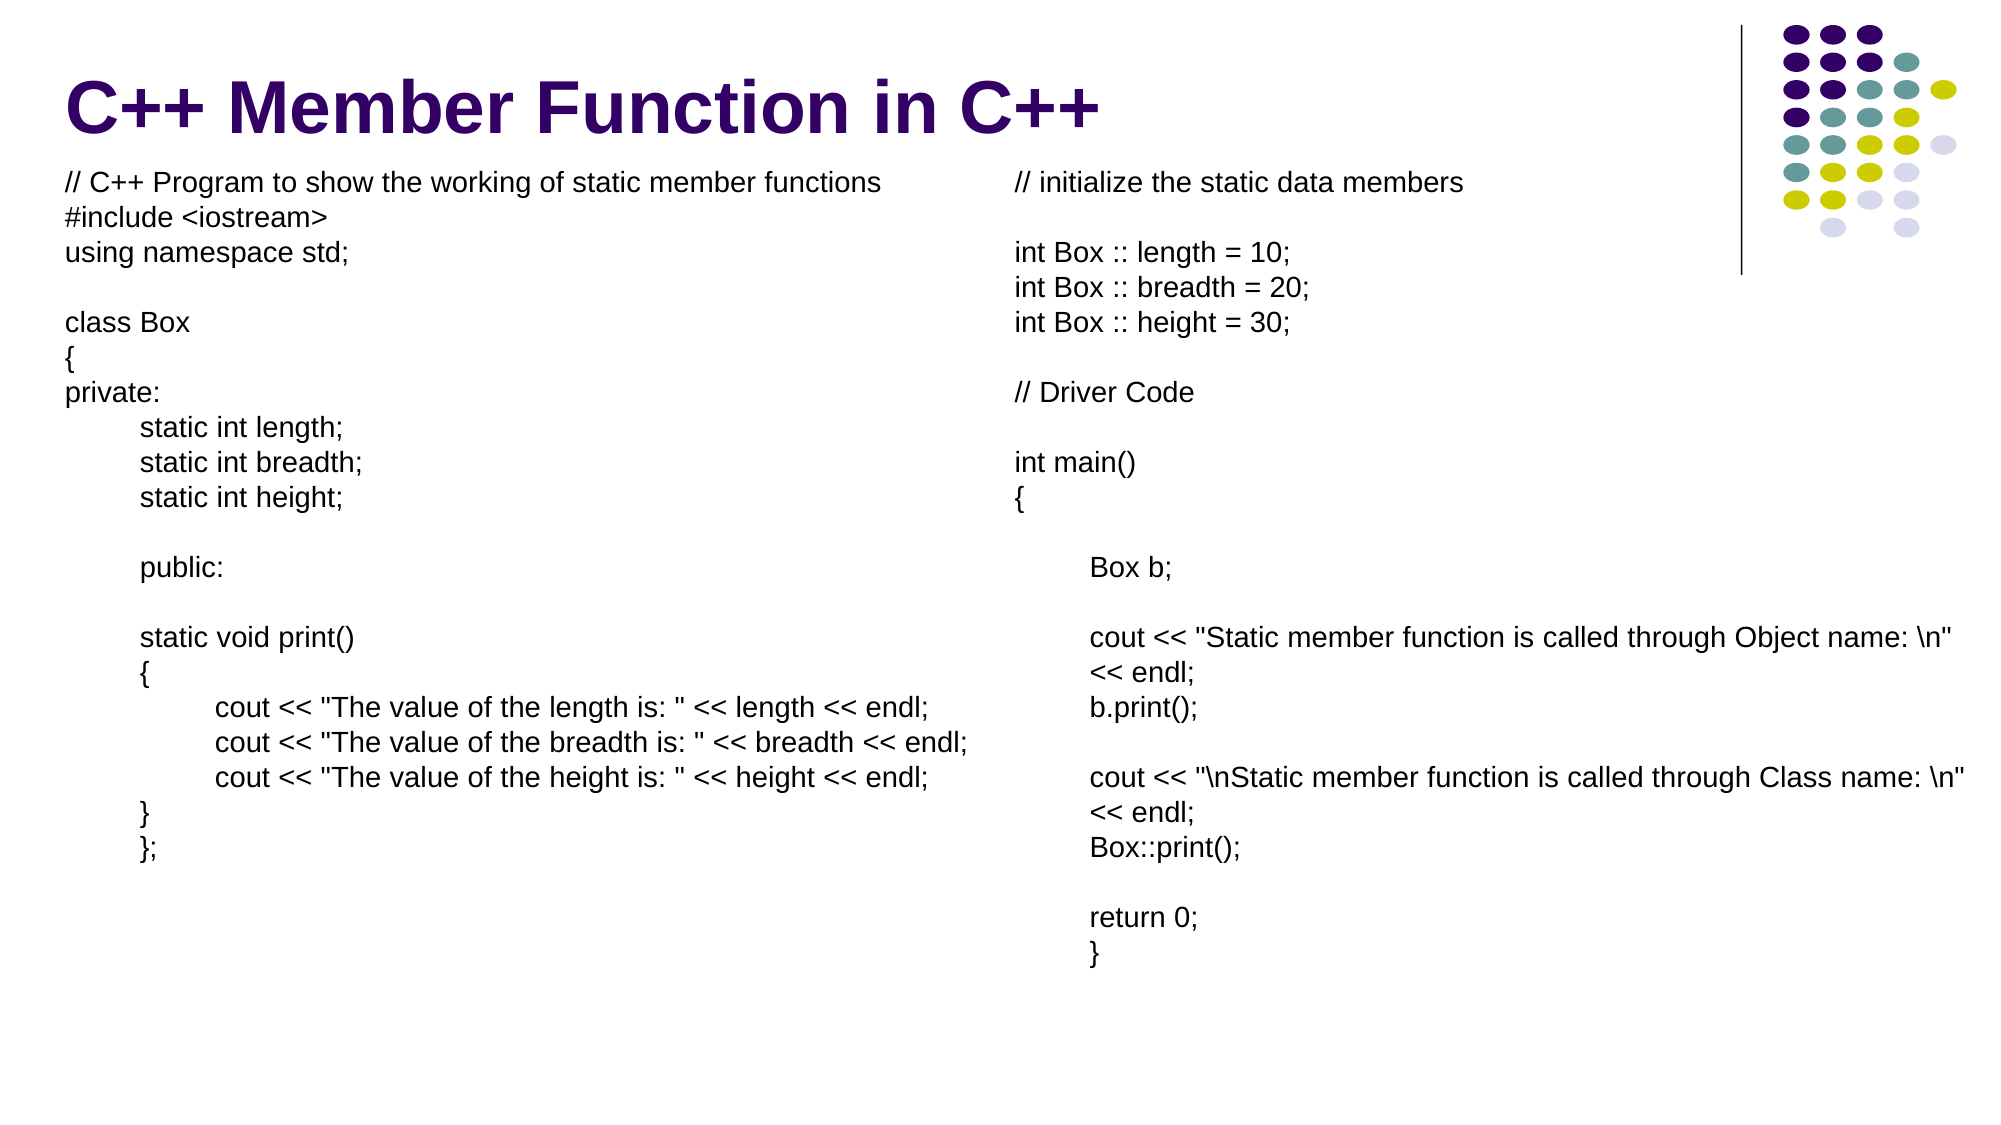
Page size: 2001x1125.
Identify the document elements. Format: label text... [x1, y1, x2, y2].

text_box // C++ Program to show the working of static member functions #include <iostream> using namespace std; class Box { private: static int length; static int breadth; static int height; public: static void print() { cout << "The value of the length is: " << length << endl; cout << "The value of the breadth is: " << breadth << endl; cout << "The value of the height is: " << height << endl; } }; [50, 157, 999, 871]
title C++ Member Function in C++ [49, 37, 1734, 157]
text_box // initialize the static data members int Box :: length = 10; int Box :: breadth = 20; int Box :: height = 30; // Driver Code int main() { Box b; cout << "Static member function is called through Object name: \n" << endl; b.print(); cout << "\nStatic member function is called through Class name: \n" << endl; Box::print(); return 0; } [999, 156, 1984, 1011]
